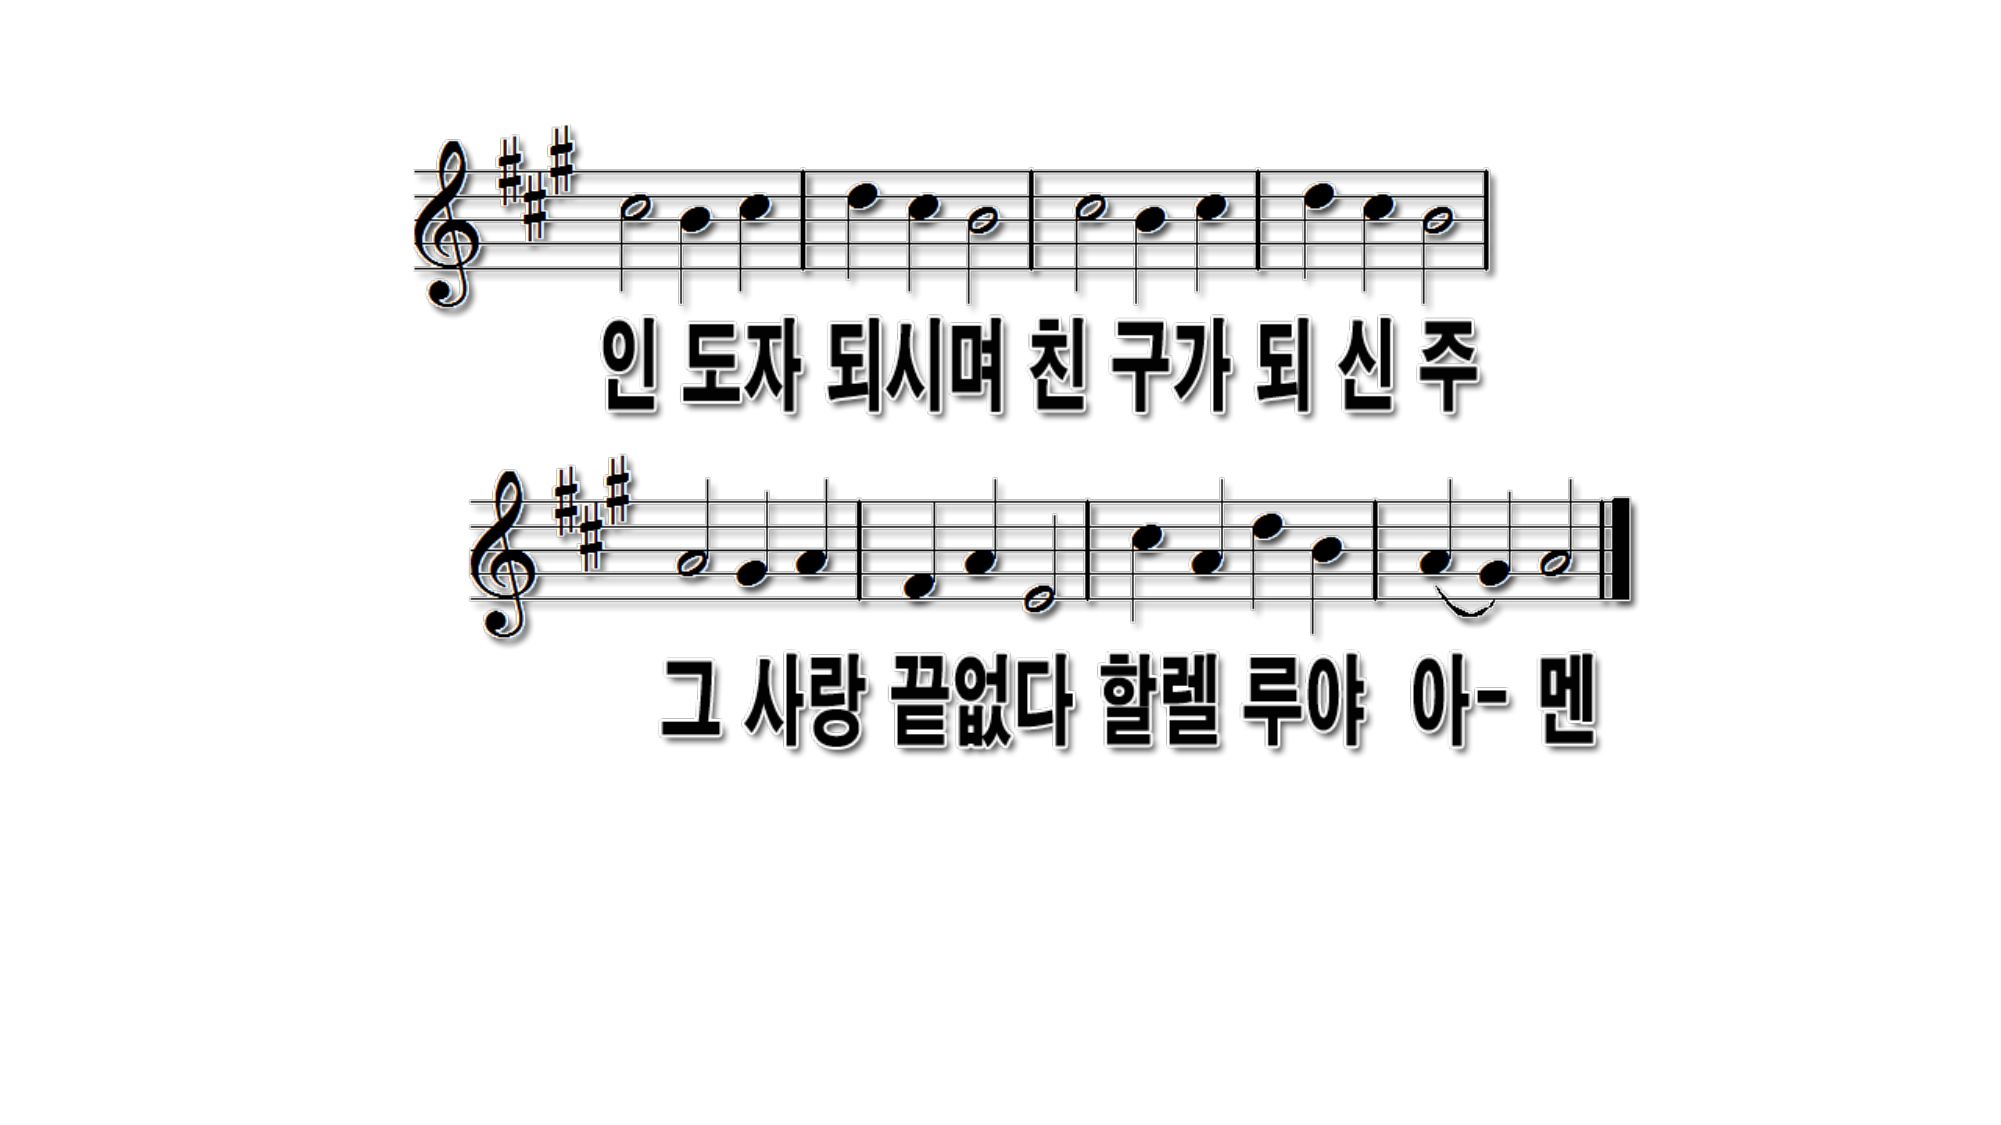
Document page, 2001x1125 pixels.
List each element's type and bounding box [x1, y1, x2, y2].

picture [249, 0, 1750, 938]
